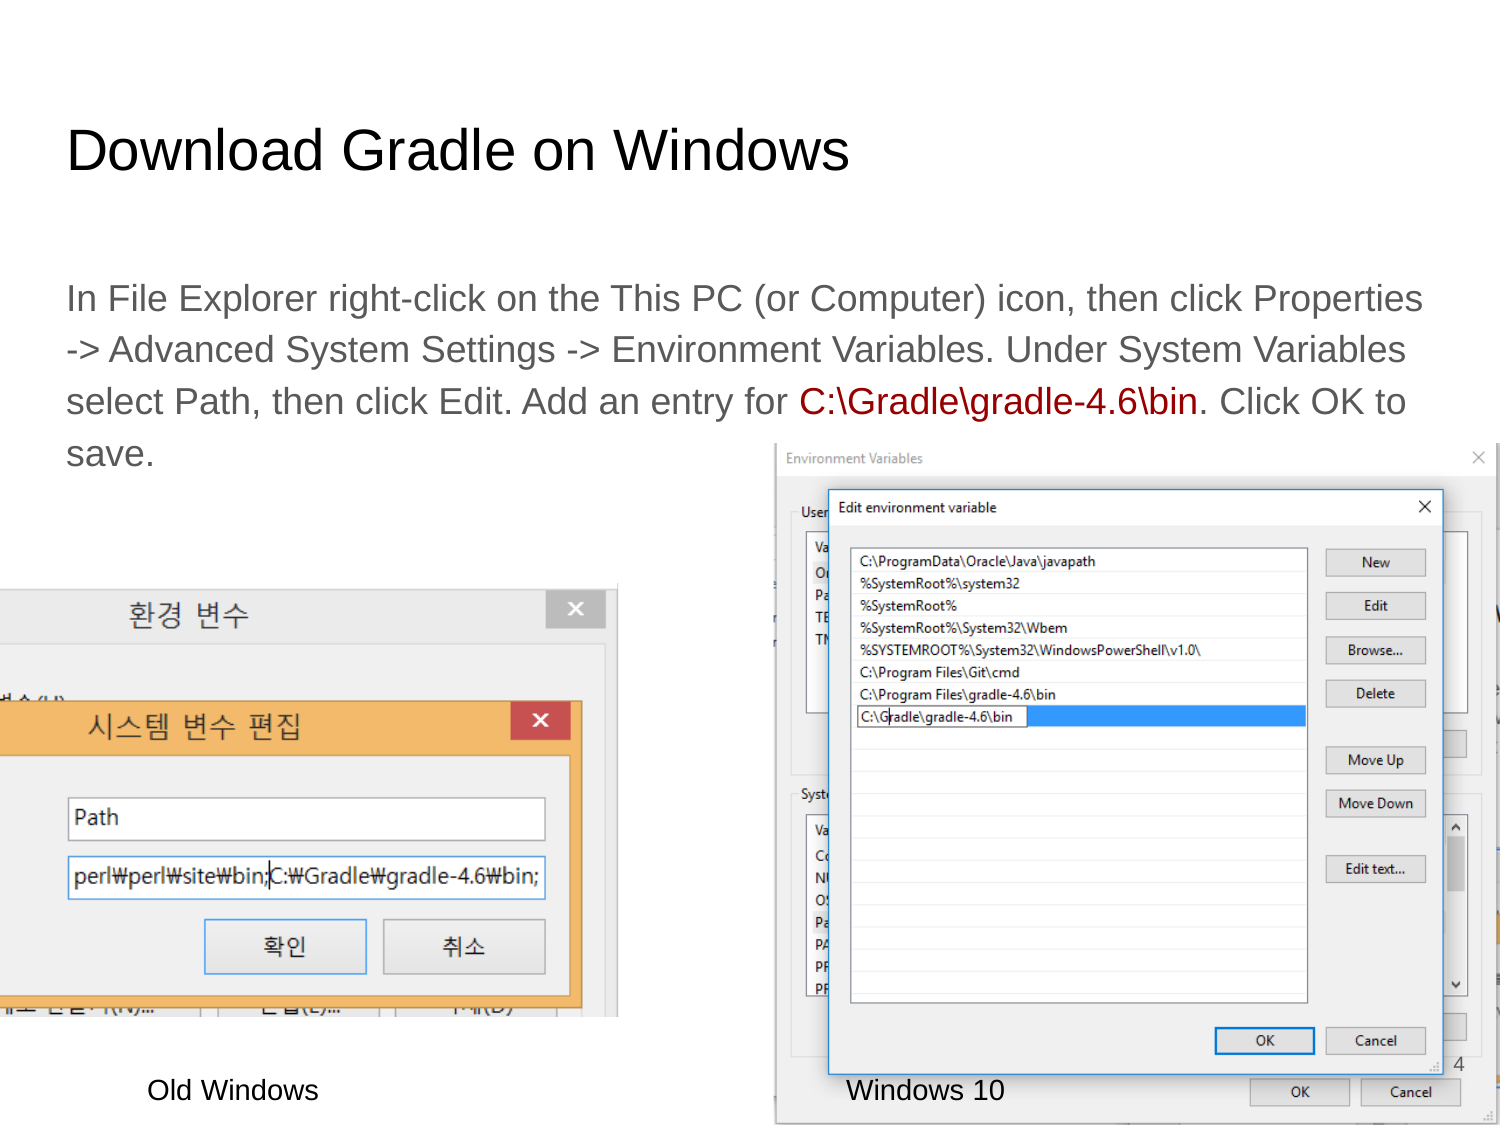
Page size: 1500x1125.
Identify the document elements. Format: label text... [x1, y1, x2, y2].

title Download Gradle on Windows [51, 97, 1449, 223]
list In File Explorer right-click on the This PC (or Computer) icon, then click Properties -> Advanced System Settings -> Environment Variables. Under System Variables select Path, then click Edit. Add an entry for C:\Gradle\gradle-4.6\bin. Click OK to save. [51, 252, 1449, 1000]
picture [773, 442, 1500, 1125]
picture [0, 583, 619, 1017]
text_box Old Windows Windows 10 [132, 1056, 768, 1125]
